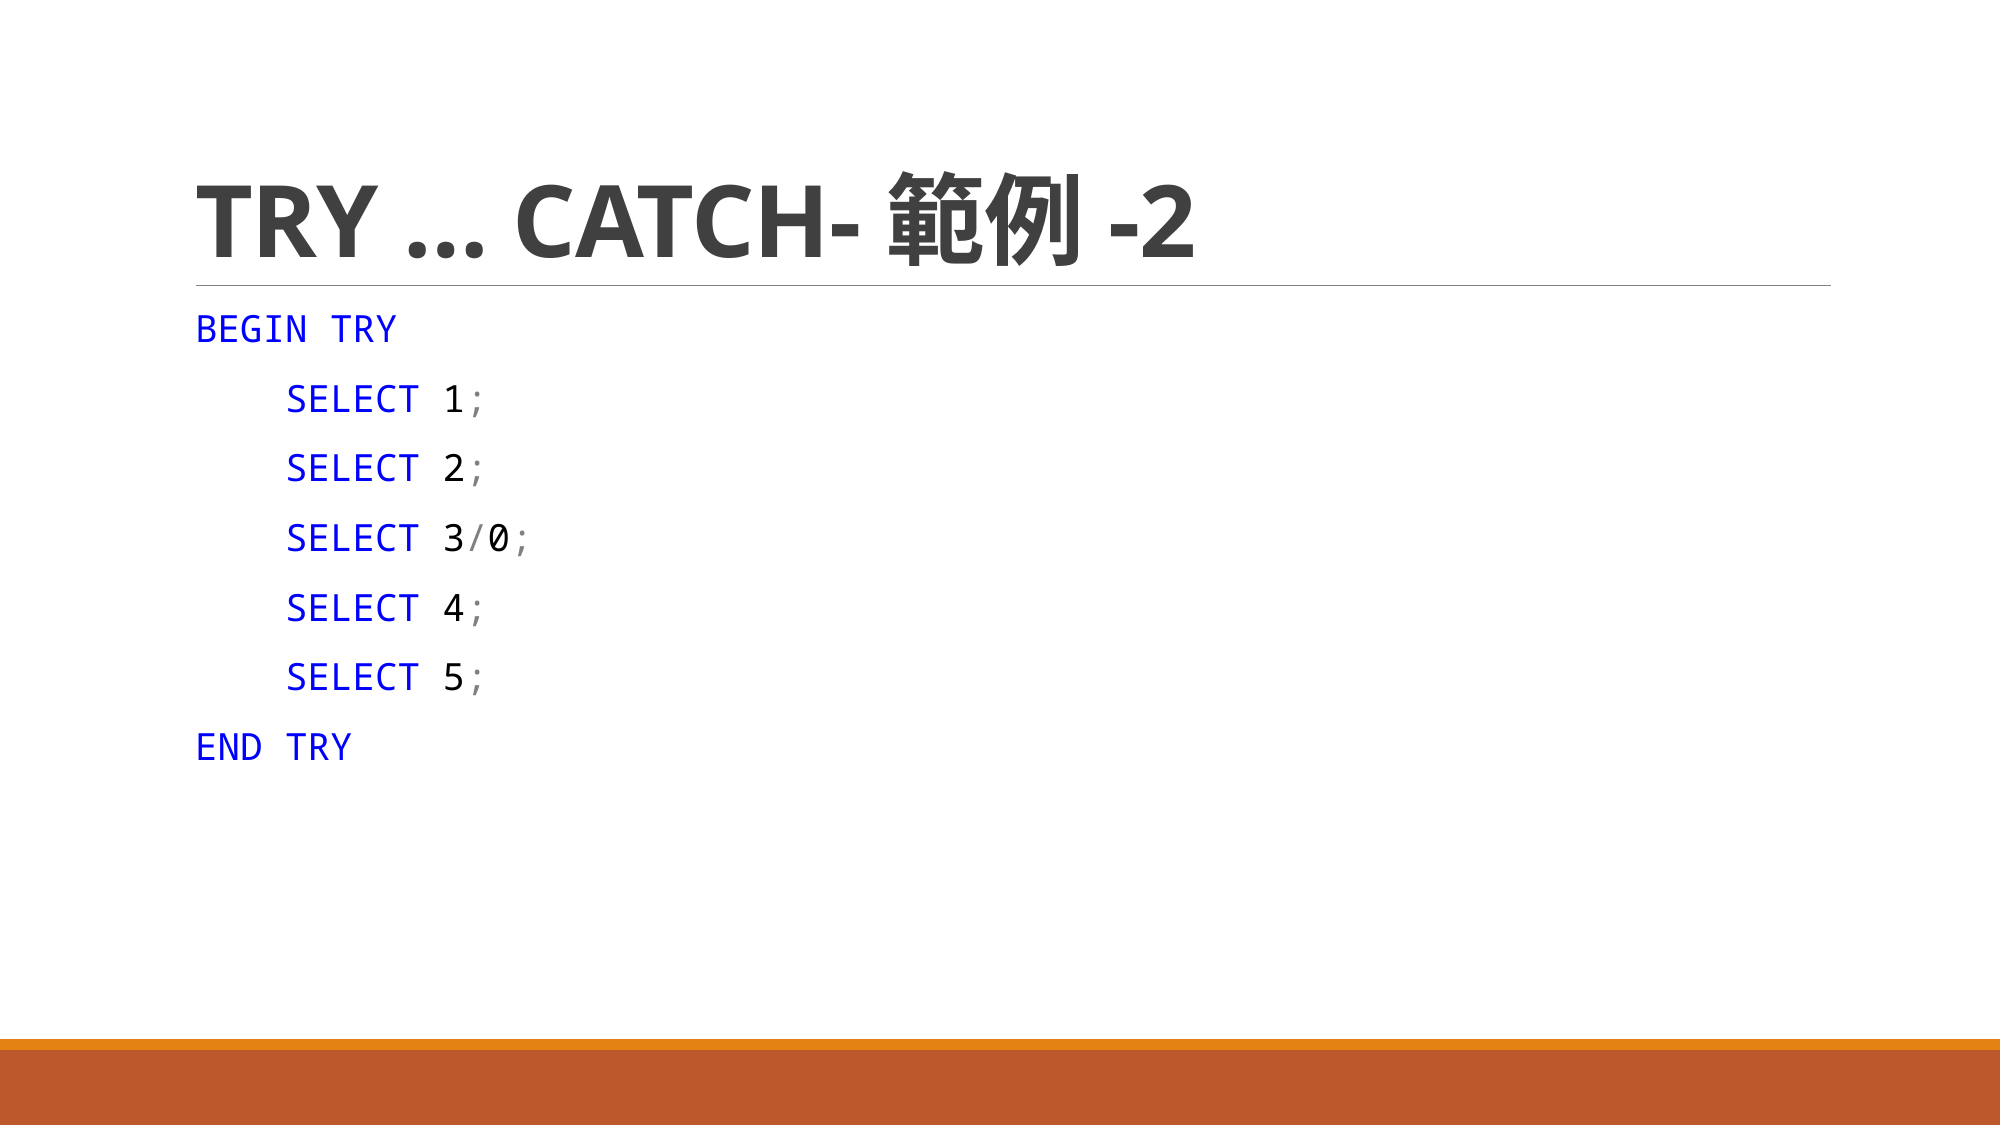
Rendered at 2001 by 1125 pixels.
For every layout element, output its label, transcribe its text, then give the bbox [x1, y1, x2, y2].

title TRY … CATCH-範例-2 [180, 47, 1830, 285]
list BEGIN TRY SELECT 1; SELECT 2; SELECT 3/0; SELECT 4; SELECT 5; END TRY [180, 302, 1830, 963]
